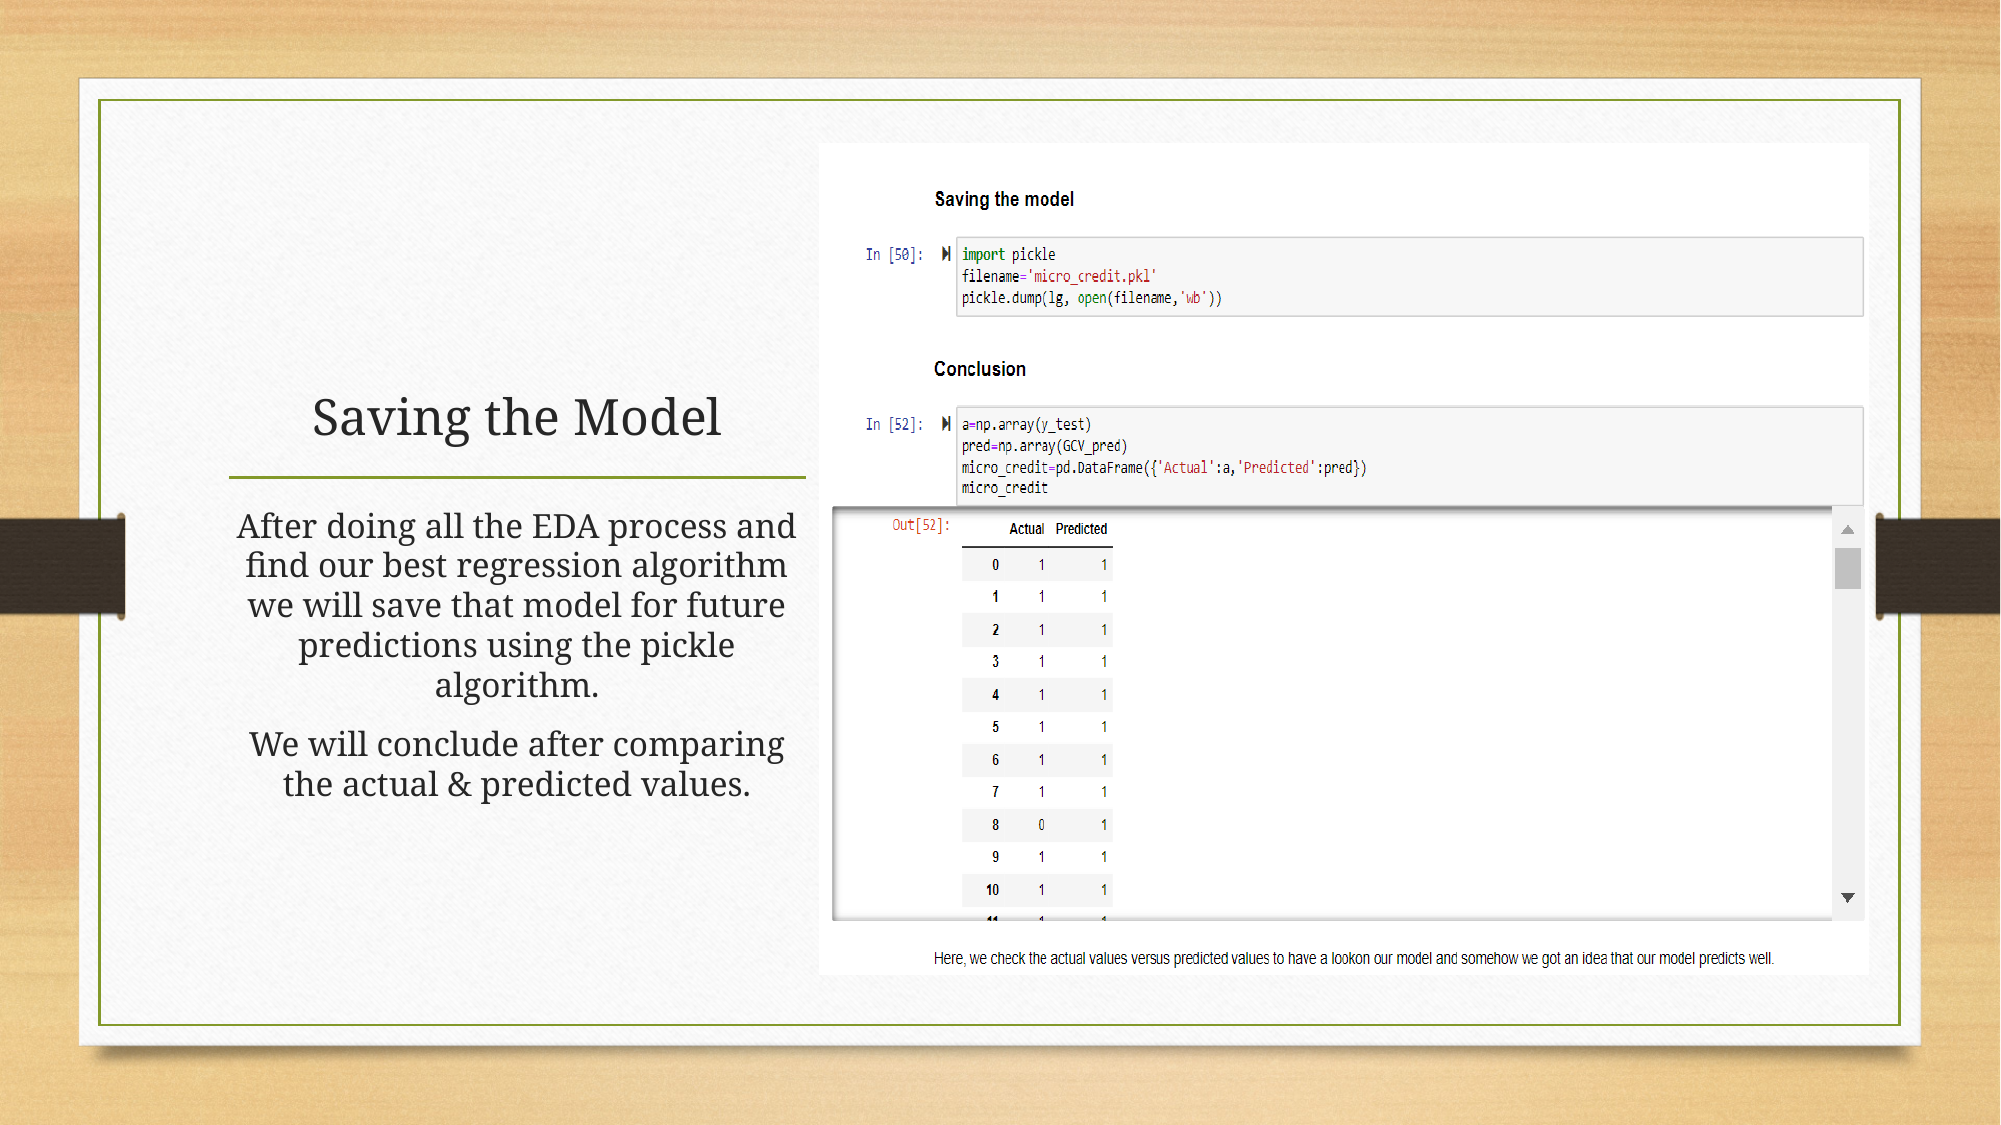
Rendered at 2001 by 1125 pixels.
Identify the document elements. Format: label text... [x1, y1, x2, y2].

picture [0, 0, 2001, 1125]
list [818, 143, 1869, 975]
title Saving the Model [212, 227, 818, 453]
list After doing all the EDA process and find our best regression algorithm we will save that model for future predictions using the pickle algorithm. We will conclude after comparing the actual & predicted values. [212, 497, 818, 898]
